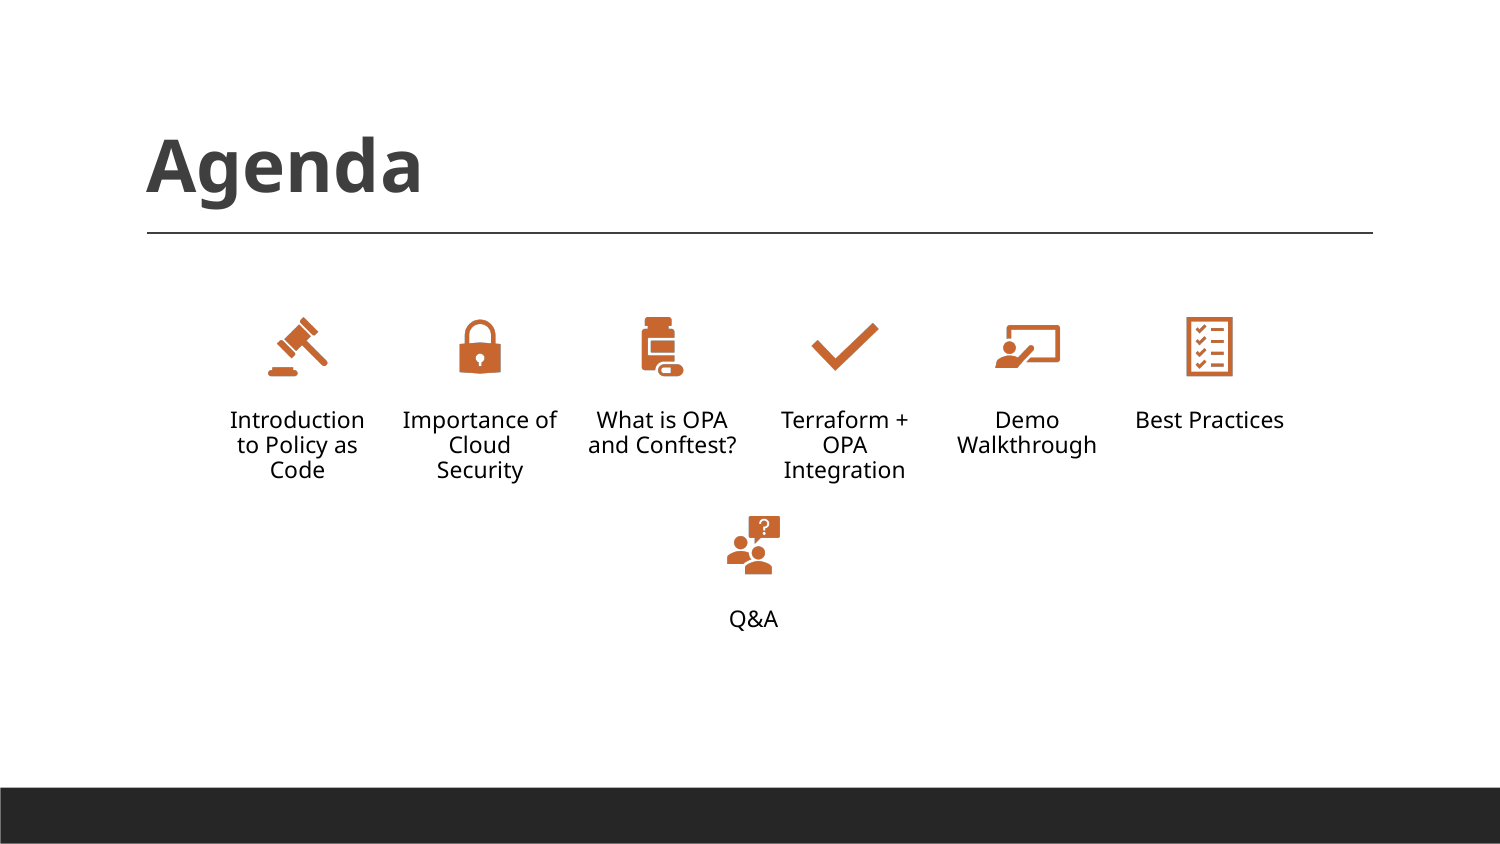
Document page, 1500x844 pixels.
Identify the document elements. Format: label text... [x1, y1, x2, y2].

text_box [219, 311, 1288, 671]
title Agenda [135, 35, 1373, 214]
